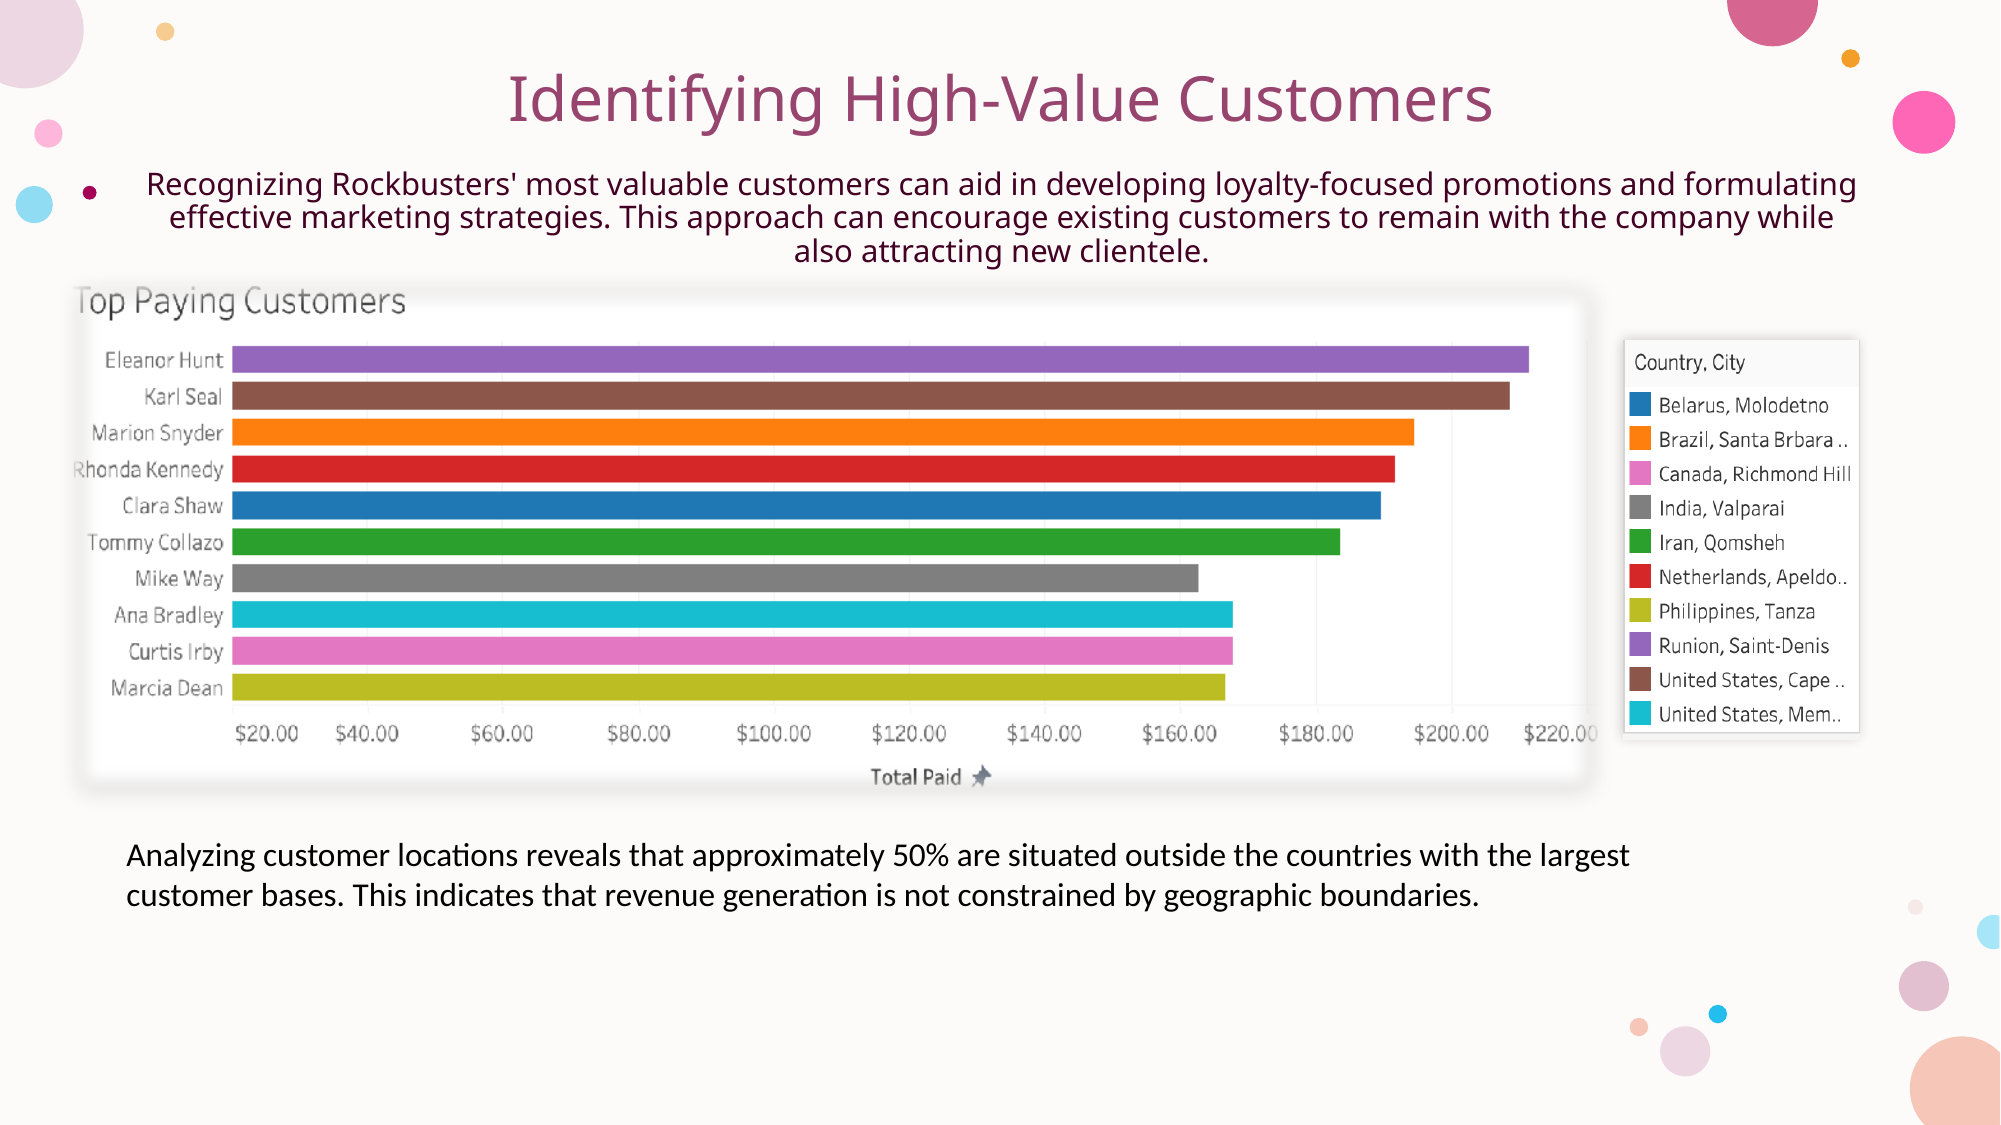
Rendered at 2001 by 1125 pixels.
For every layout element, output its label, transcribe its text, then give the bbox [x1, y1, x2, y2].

title Identifying High-Value Customers Recognizing Rockbusters' most valuable customers can aid in developing loyalty-focused promotions and formulating effective marketing strategies. This approach can encourage existing customers to remain with the company while also attracting new clientele. [127, 59, 1877, 278]
picture [1623, 340, 1860, 740]
text_box Analyzing customer locations reveals that approximately 50% are situated outside the countries with the largest customer bases. This indicates that revenue generation is not constrained by geographic boundaries. [111, 826, 1738, 921]
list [64, 276, 1607, 804]
